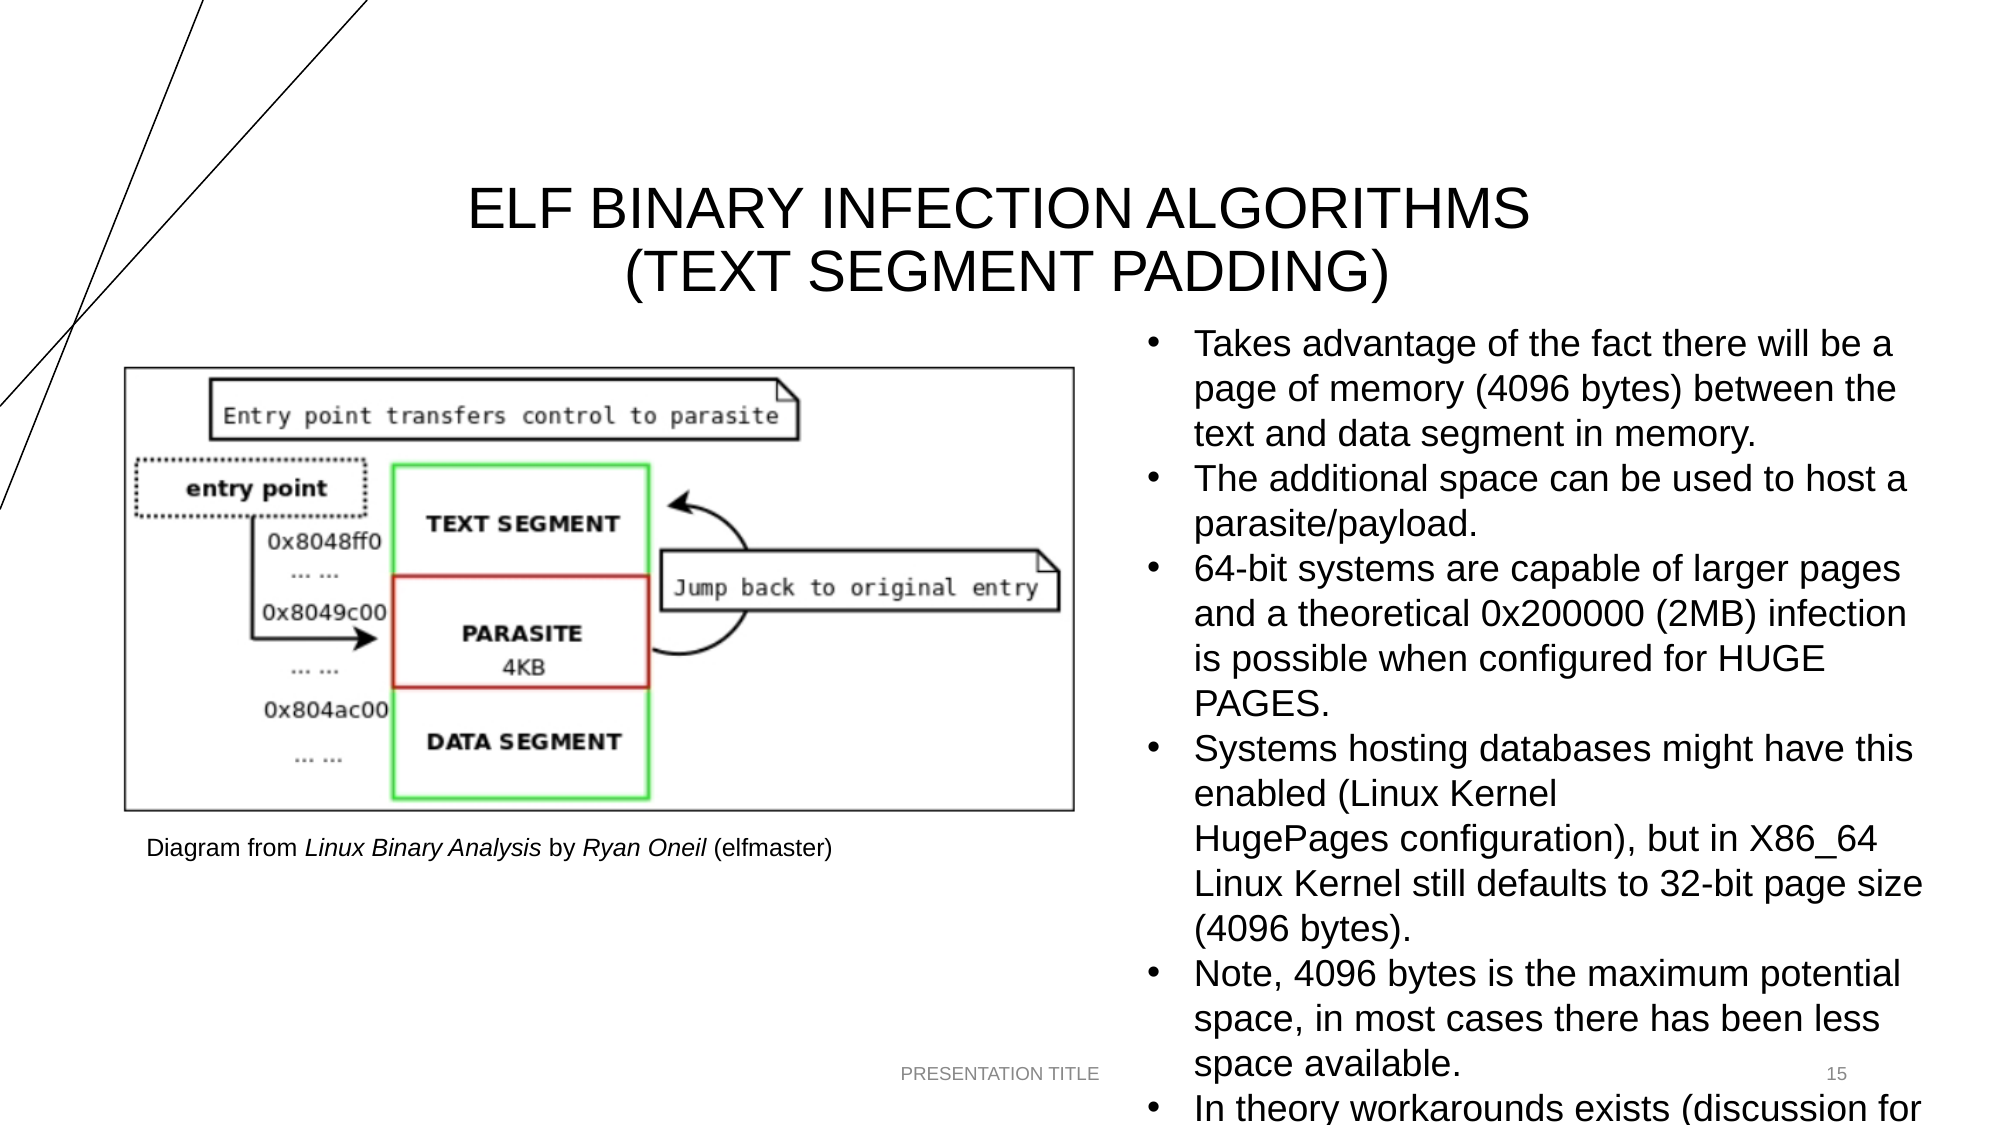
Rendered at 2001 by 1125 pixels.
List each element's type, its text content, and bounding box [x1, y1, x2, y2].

text_box Diagram from Linux Binary Analysis by Ryan Oneil (elfmaster) [131, 825, 1076, 870]
picture [119, 360, 1082, 816]
title ELF BINARY INFECTION ALGORITHMS (TEXT SEGMENT PADDING) [203, 85, 1797, 312]
text_box Takes advantage of the fact there will be a page of memory (4096 bytes) between the text and data segment in memory. The additional space can be used to host a parasite/payload. 64-bit systems are capable of larger pages and a theoretical 0x200000 (2MB) infection is possible when configured for HUGE PAGES. Systems hosting databases might have this enabled (Linux Kernel HugePages configuration), but in X86_64 Linux Kernel still defaults to 32-bit page size (4096 bytes). Note, 4096 bytes is the maximum potential space, in most cases there has been less space available. In theory workarounds exists (discussion for another time, maybe blog post). [1132, 311, 1944, 1125]
footer PRESENTATION TITLE [662, 1042, 1132, 1103]
